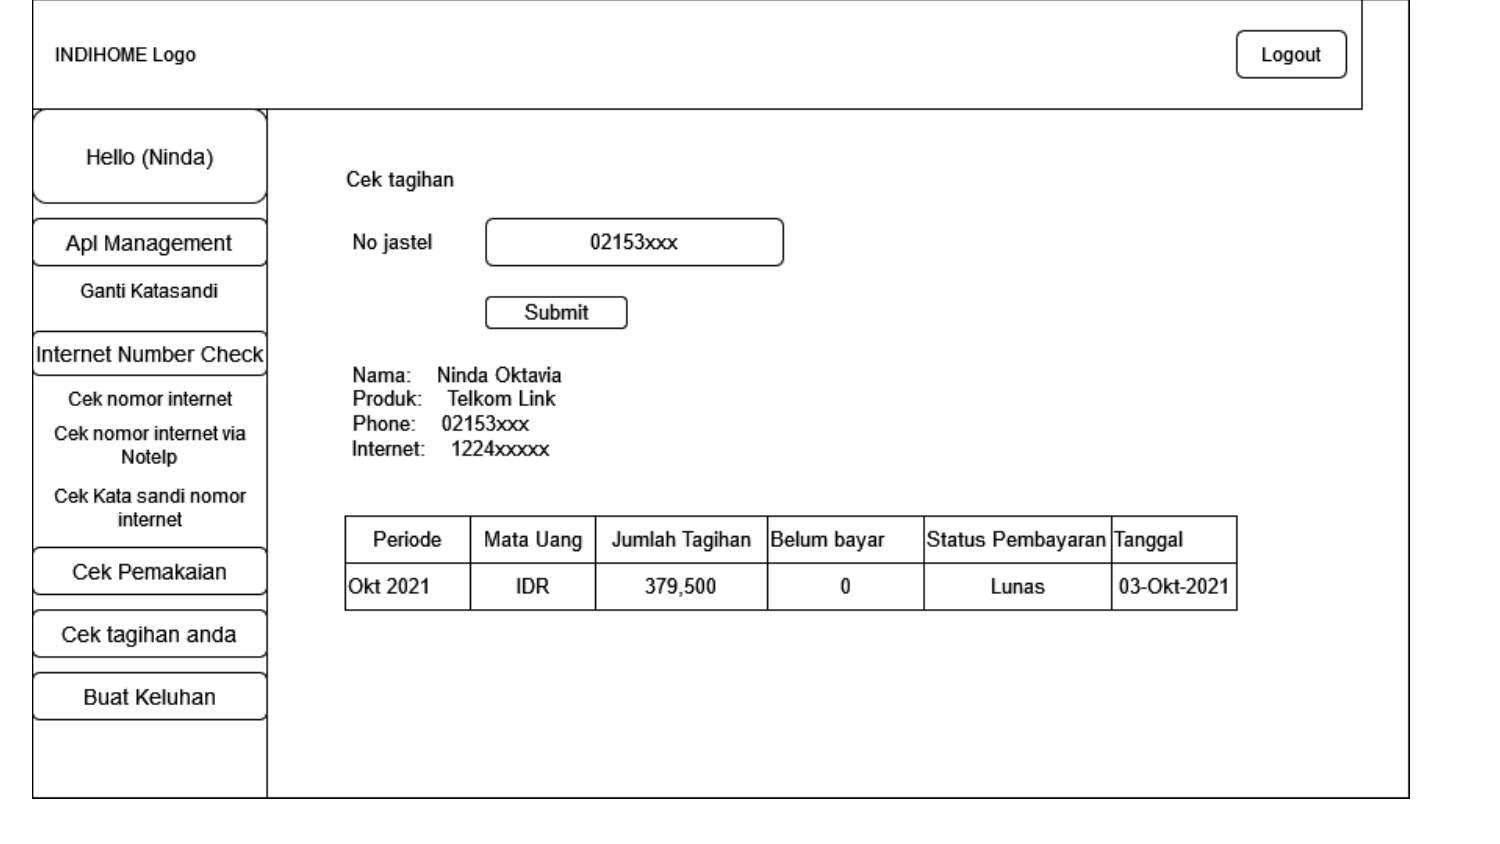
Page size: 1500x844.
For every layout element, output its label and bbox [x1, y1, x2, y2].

picture [32, 0, 1410, 799]
